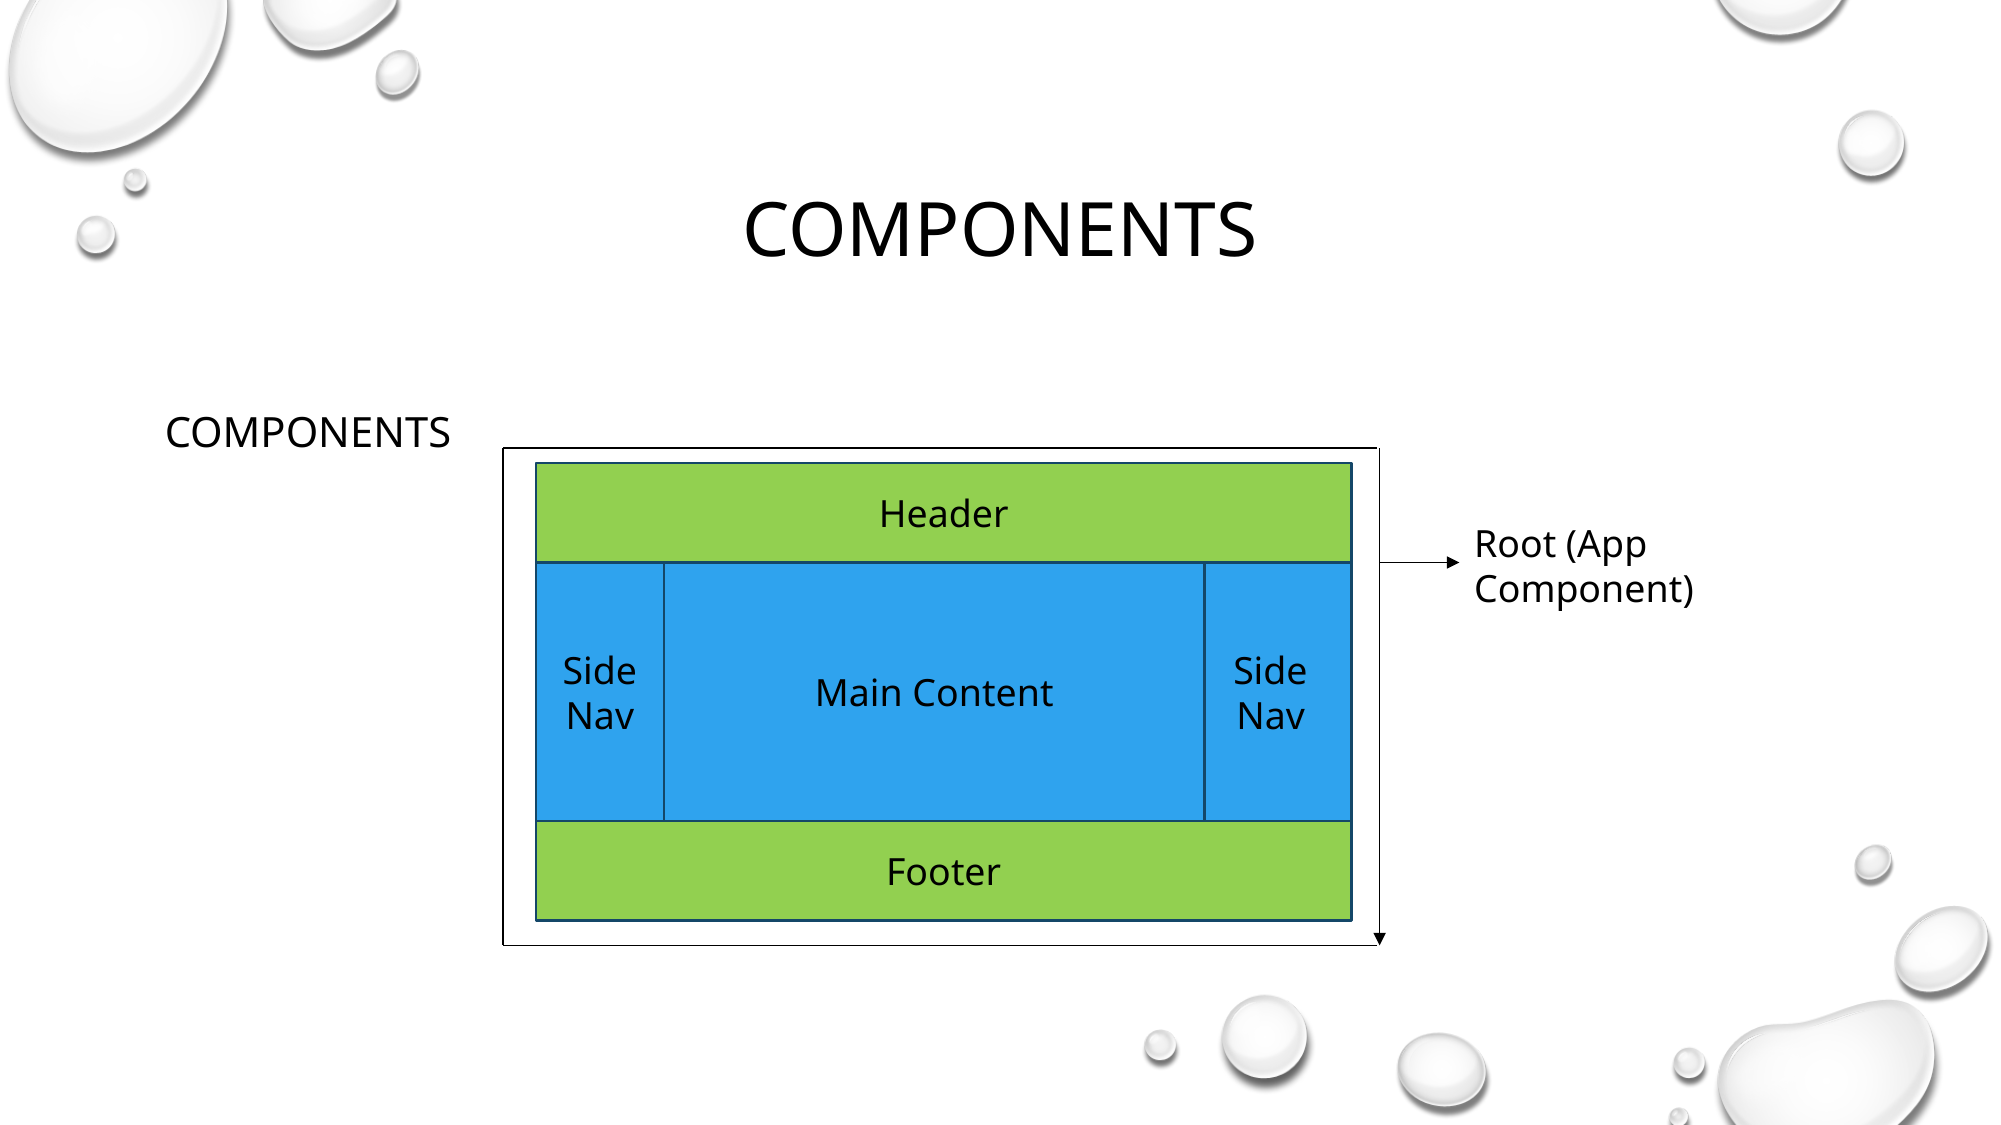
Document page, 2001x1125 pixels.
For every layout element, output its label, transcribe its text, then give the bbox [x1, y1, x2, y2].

text_box Footer [535, 820, 1353, 922]
list Components [149, 388, 1850, 1024]
text_box Main Content [663, 561, 1206, 822]
title Components [149, 101, 1851, 364]
picture [0, 0, 2000, 1125]
text_box Header [535, 462, 1353, 561]
text_box Side Nav [535, 561, 663, 820]
text_box Side Nav [1206, 561, 1353, 822]
text_box Root (App Component) [1459, 512, 1816, 618]
